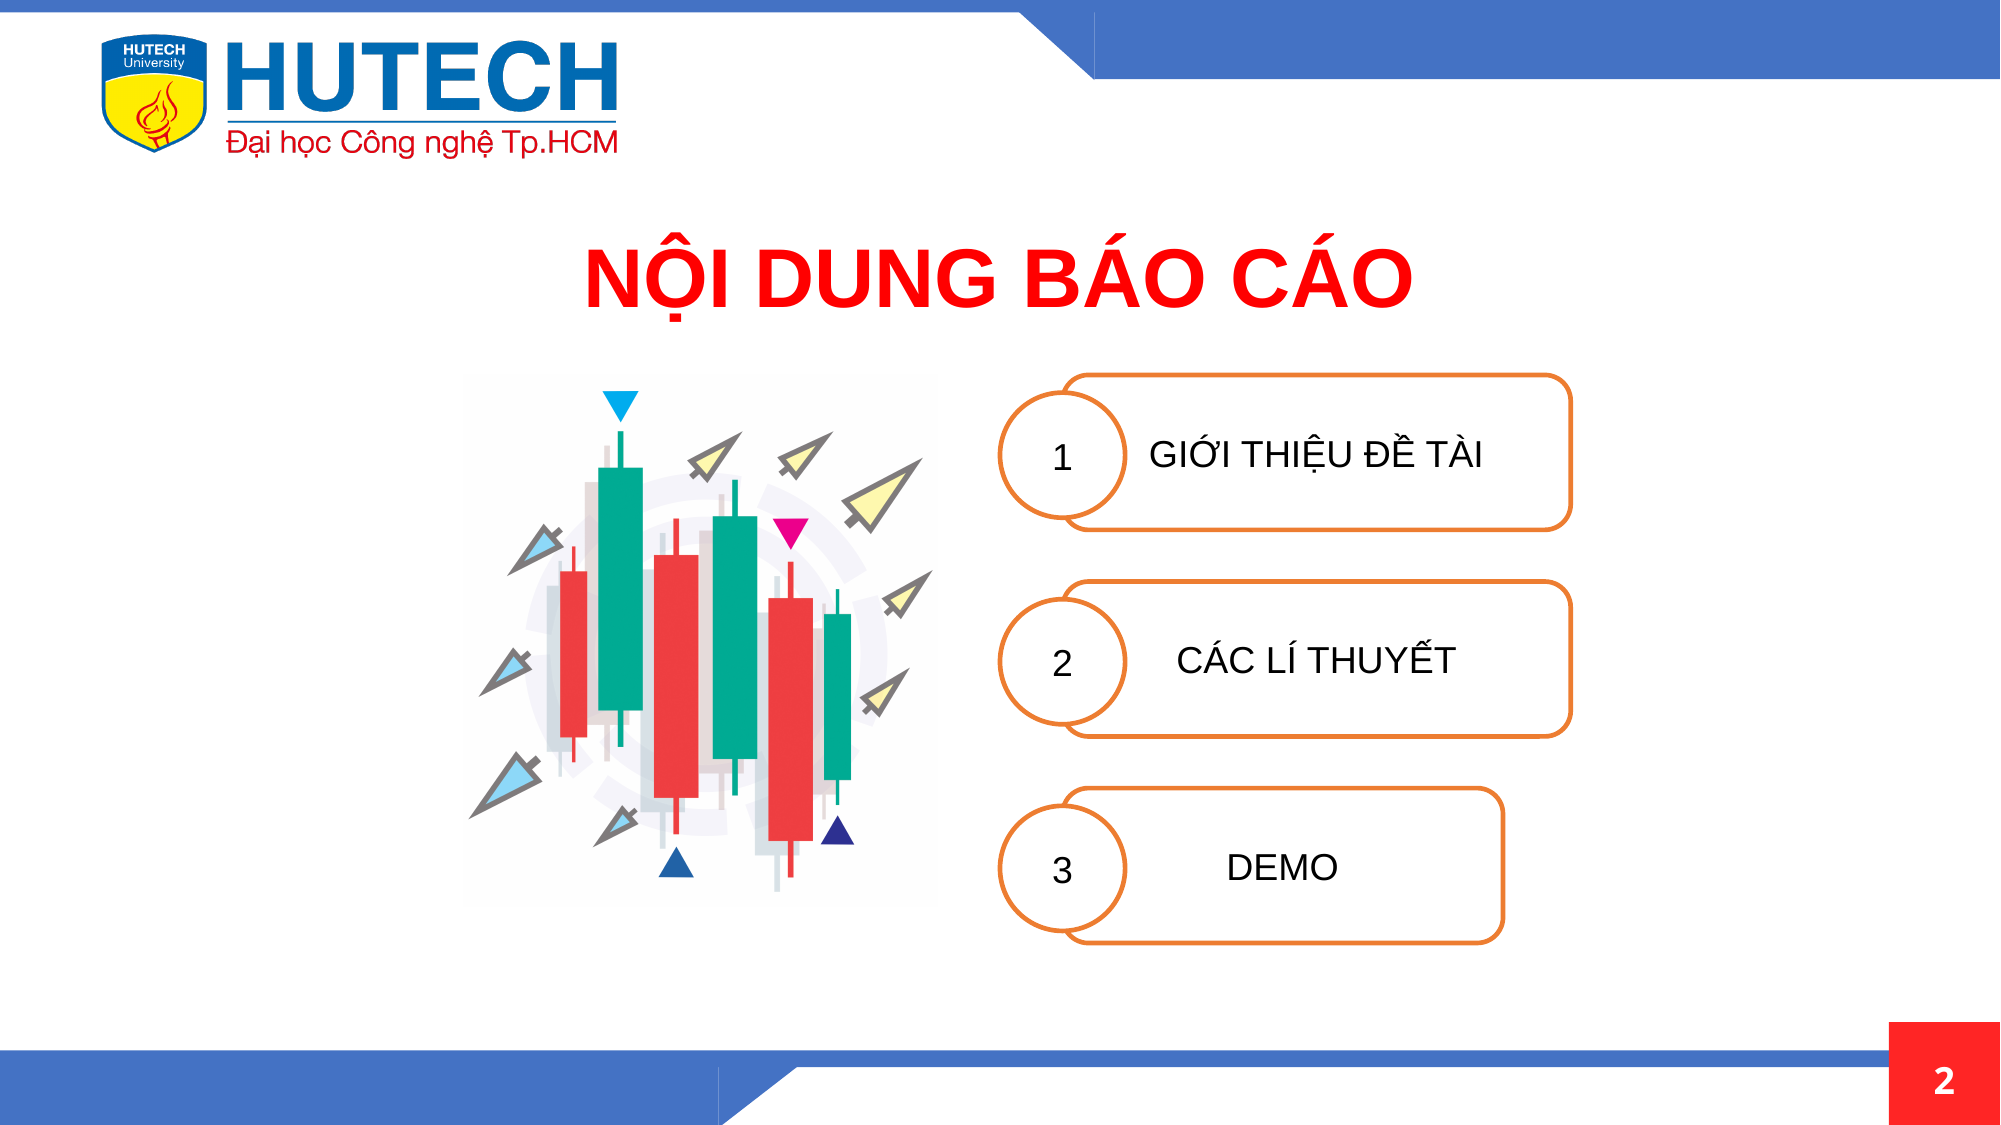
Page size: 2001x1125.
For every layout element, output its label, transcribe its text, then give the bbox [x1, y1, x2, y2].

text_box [999, 581, 1571, 737]
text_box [999, 374, 1571, 530]
picture [65, 5, 653, 188]
picture [463, 374, 938, 907]
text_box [999, 788, 1504, 944]
text_box NỘI DUNG BÁO CÁO [569, 216, 1431, 332]
